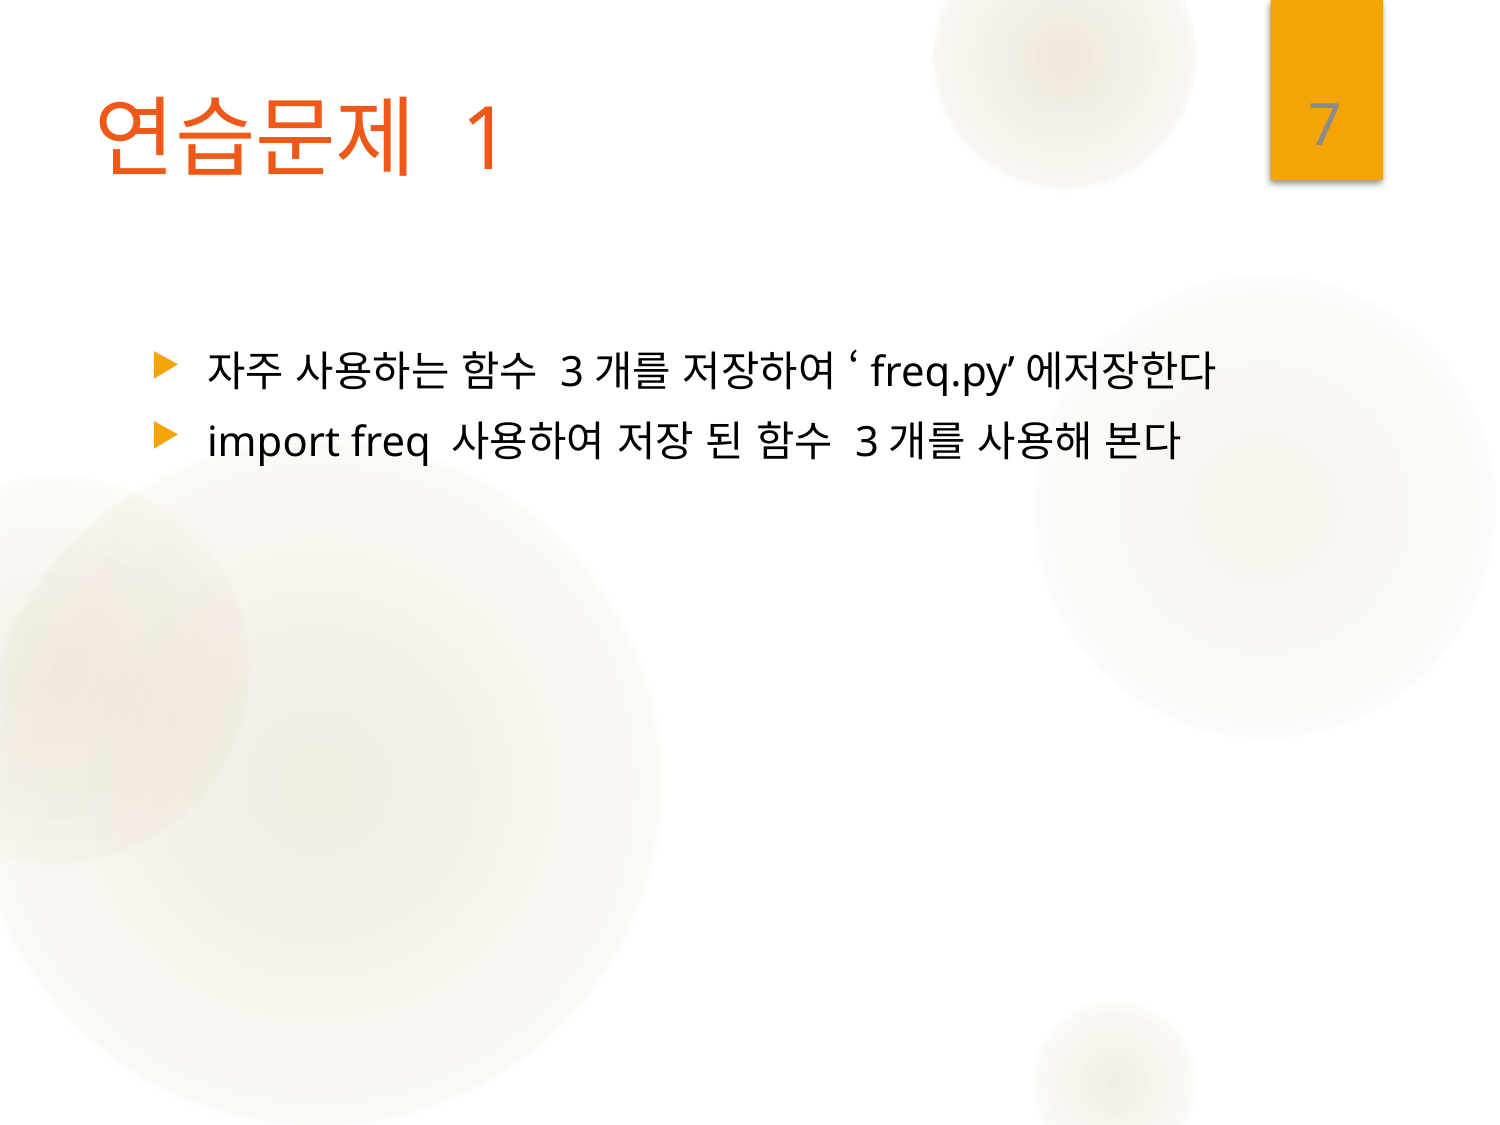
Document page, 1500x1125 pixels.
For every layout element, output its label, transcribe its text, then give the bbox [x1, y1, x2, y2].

list 자주 사용하는 함수 3개를 저장하여 ‘freq.py’에저장한다 import freq 사용하여 저장 된 함수 3개를 사용해 본다 [135, 336, 1237, 1025]
title 연습문제 1 [79, 74, 1237, 304]
slide_number 7 [1273, 48, 1378, 175]
